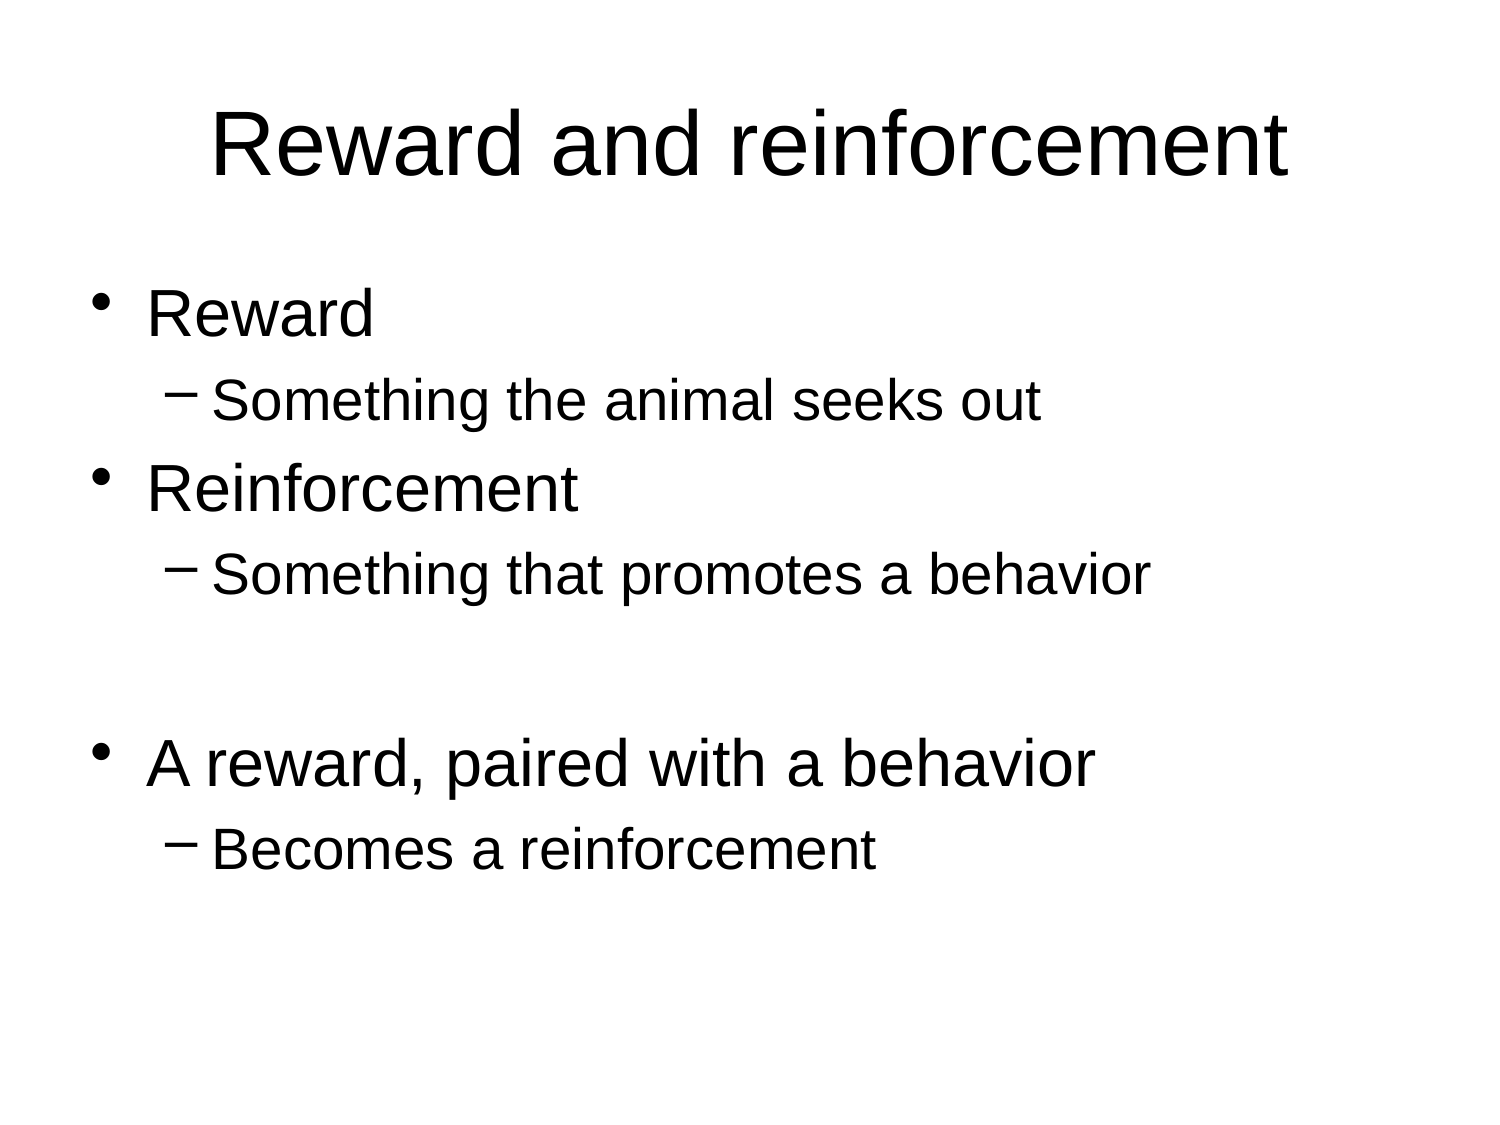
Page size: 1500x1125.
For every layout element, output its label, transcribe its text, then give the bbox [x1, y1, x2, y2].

list Reward Something the animal seeks out Reinforcement Something that promotes a behavior A reward, paired with a behavior Becomes a reinforcement [75, 262, 1425, 1005]
title Reward and reinforcement [75, 45, 1425, 233]
